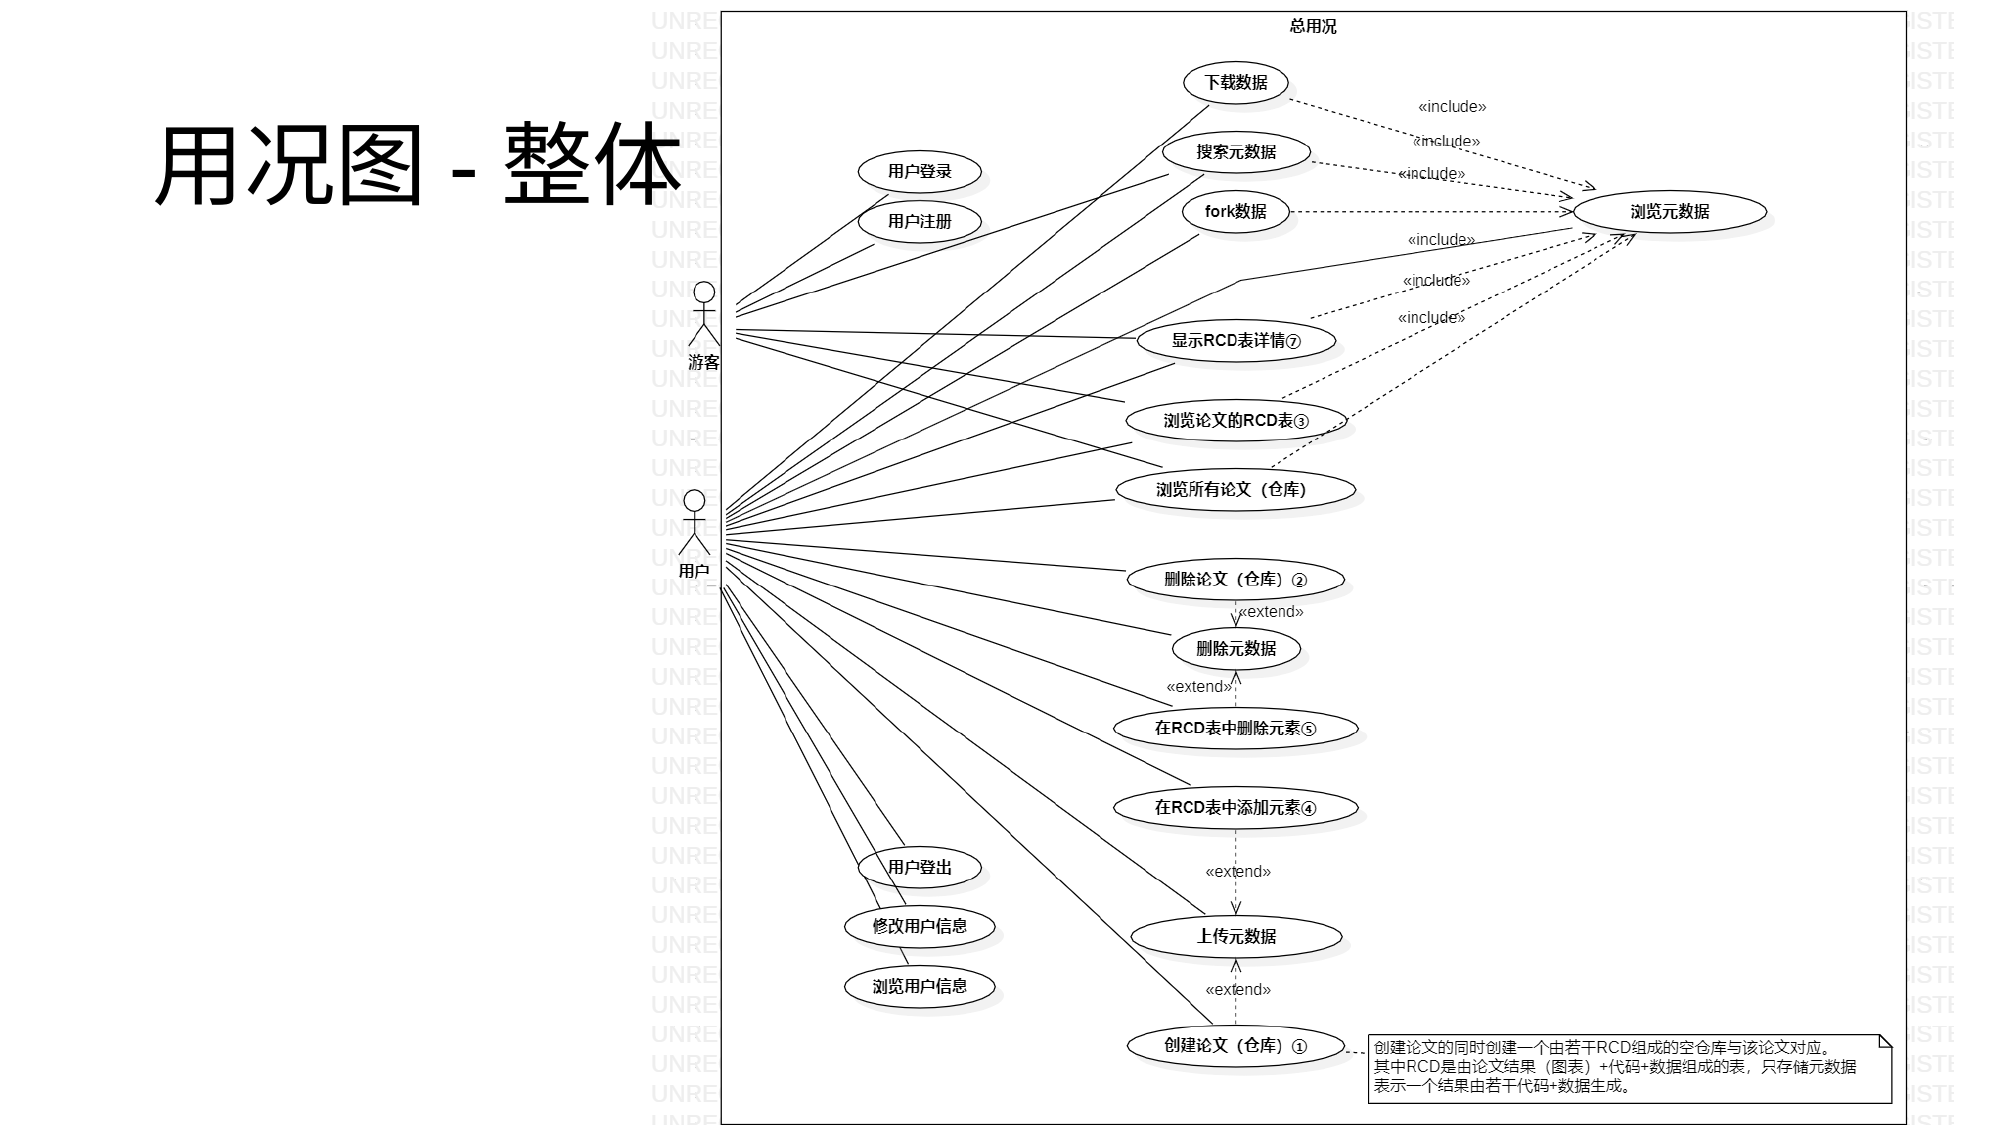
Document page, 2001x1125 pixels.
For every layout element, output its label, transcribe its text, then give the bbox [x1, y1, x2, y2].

picture [651, 0, 1954, 1125]
title 用况图-整体 [137, 59, 651, 278]
